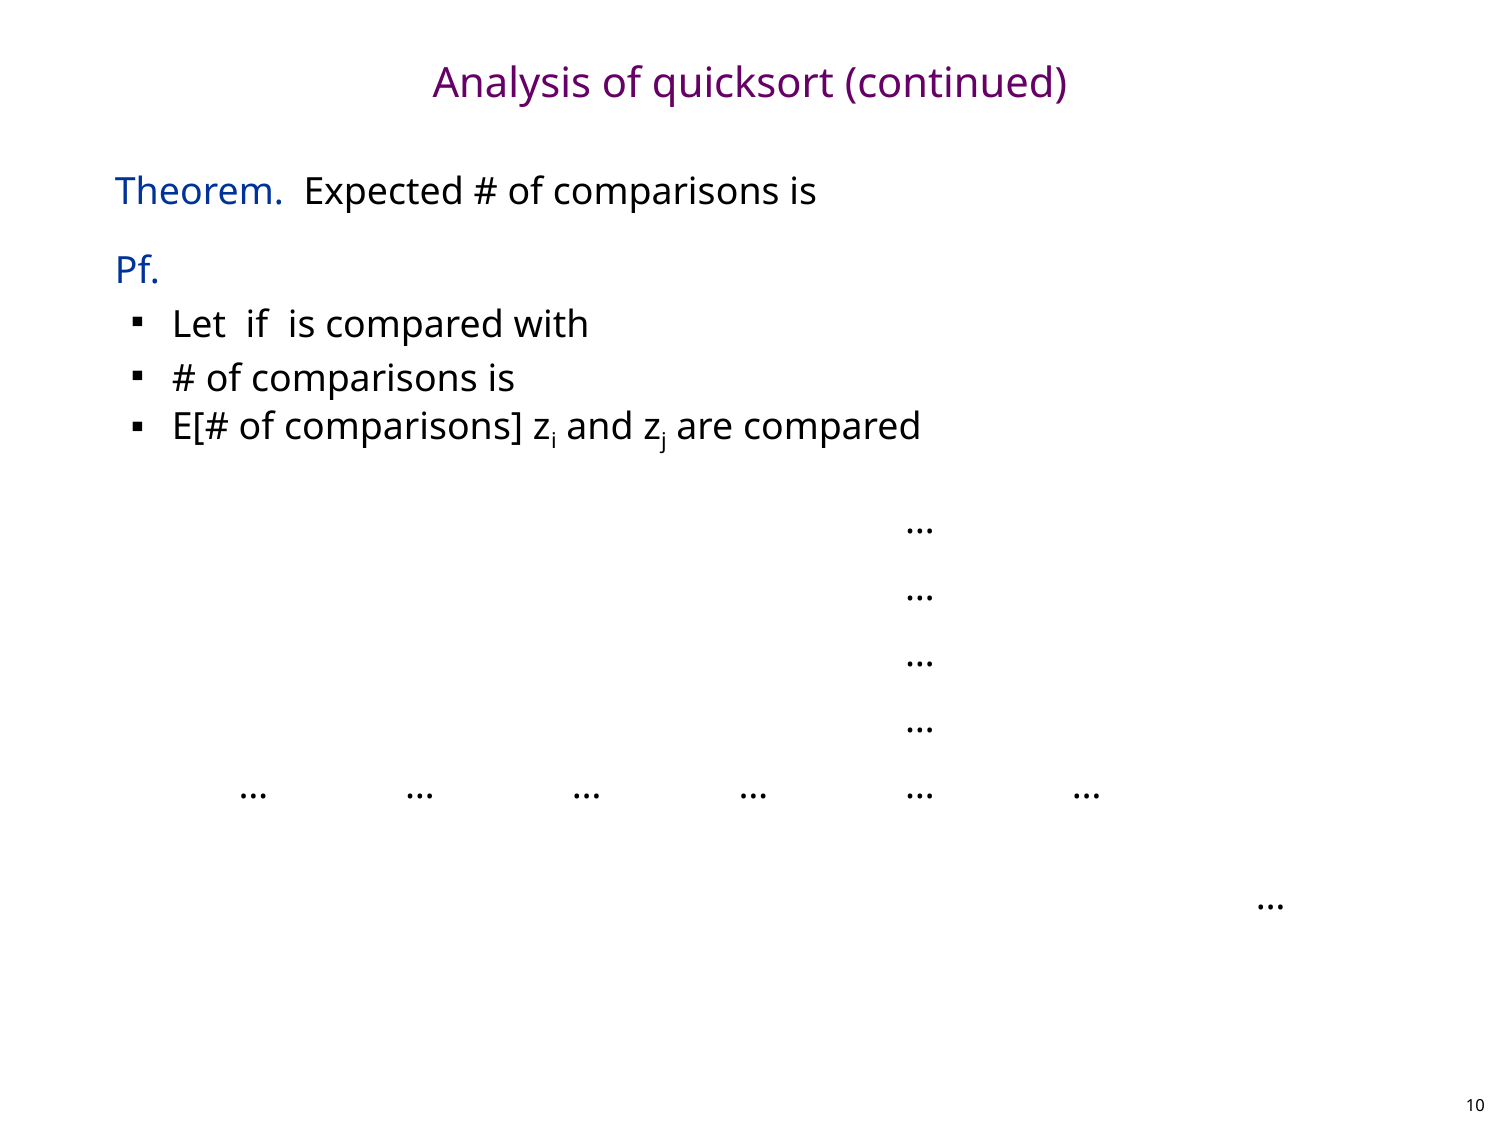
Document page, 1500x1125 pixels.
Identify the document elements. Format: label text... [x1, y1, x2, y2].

slide_number 10 [1187, 1087, 1500, 1125]
title Analysis of quicksort (continued) [0, 50, 1500, 125]
